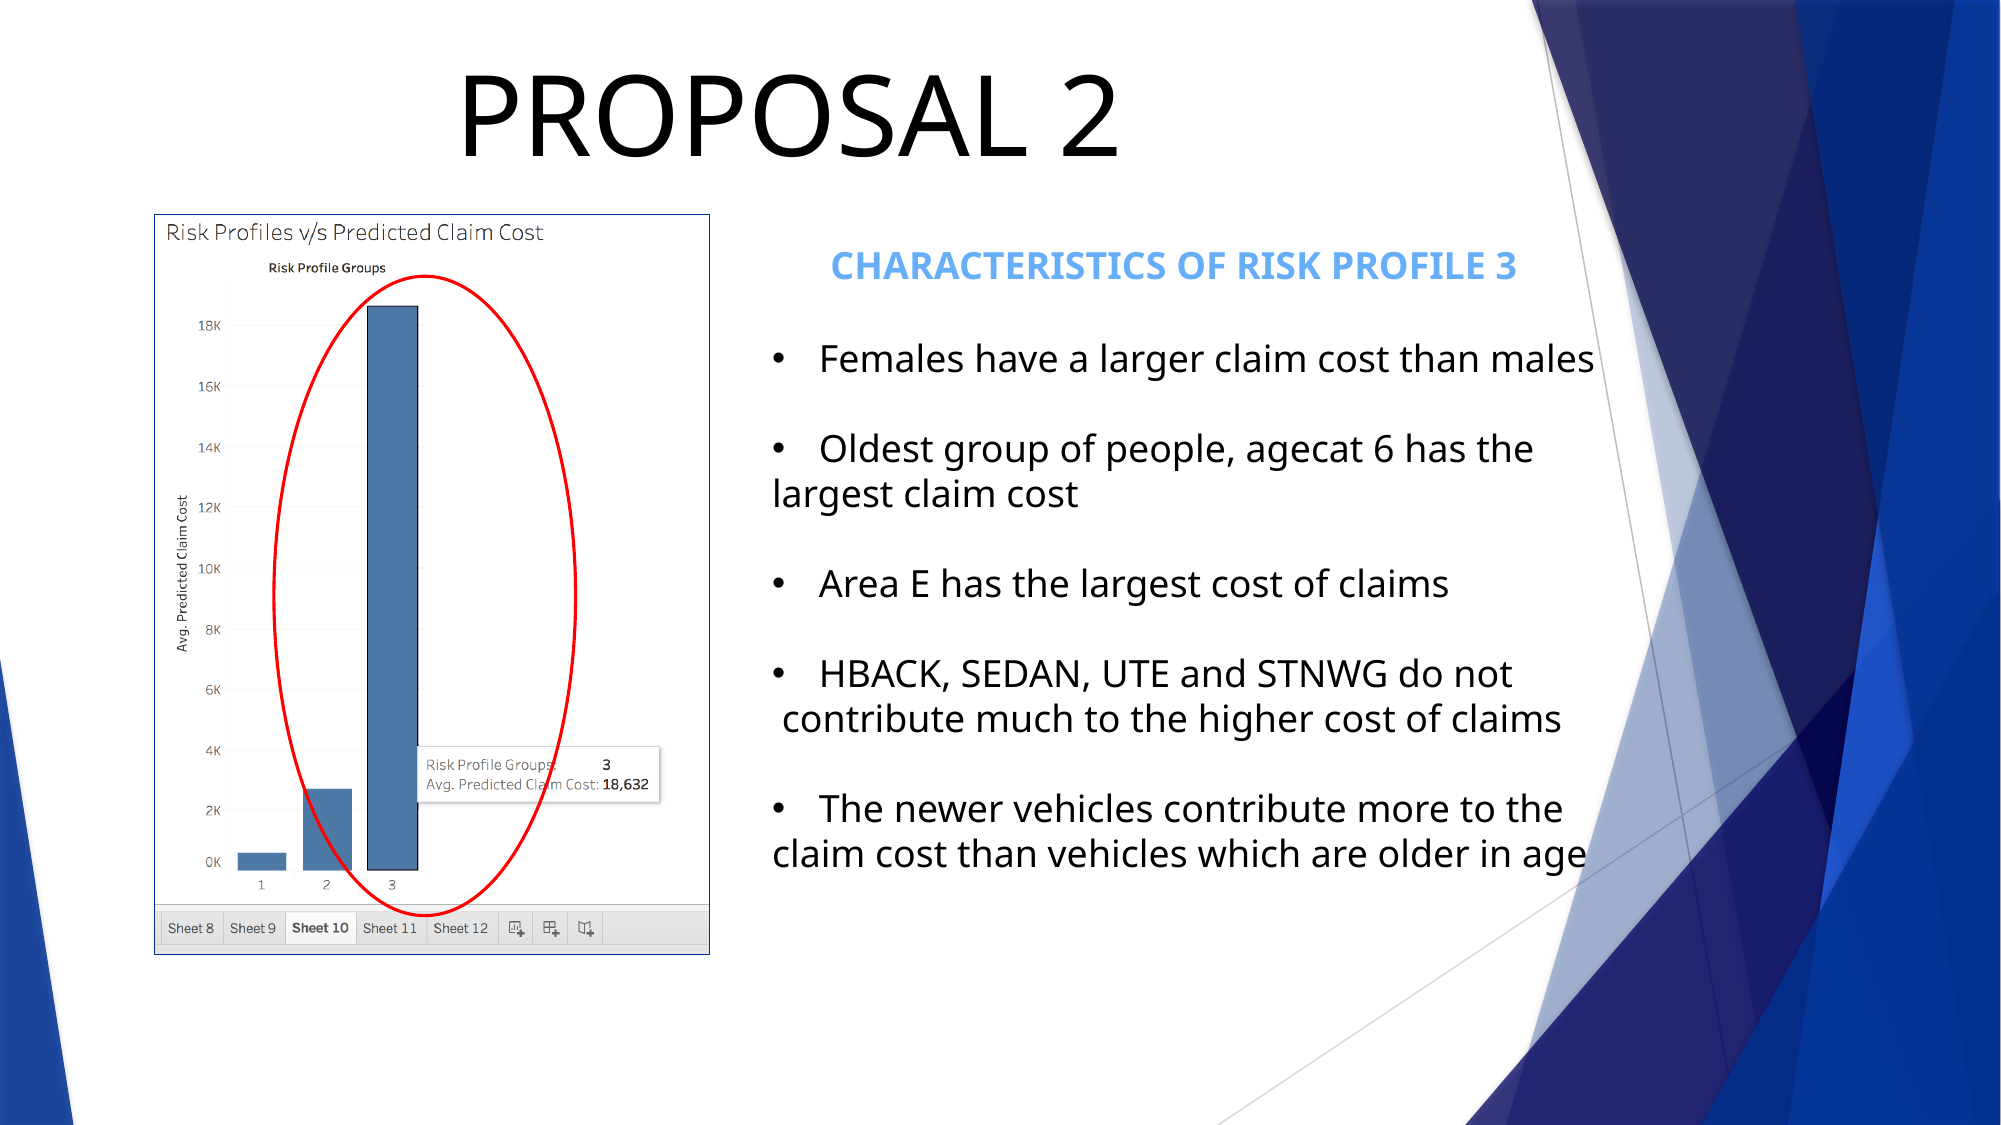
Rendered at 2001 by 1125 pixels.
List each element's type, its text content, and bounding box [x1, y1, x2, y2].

text_box PROPOSAL 2 [439, 36, 1138, 187]
picture [153, 214, 711, 956]
text_box CHARACTERISTICS OF RISK PROFILE 3 [815, 234, 1553, 294]
text_box Females have a larger claim cost than males Oldest group of people, agecat 6 has the largest claim cost Area E has the largest cost of claims HBACK, SEDAN, UTE and STNWG do not contribute much to the higher cost of claims The newer vehicles contribute more to the claim cost than vehicles which are older in age [757, 327, 1611, 928]
